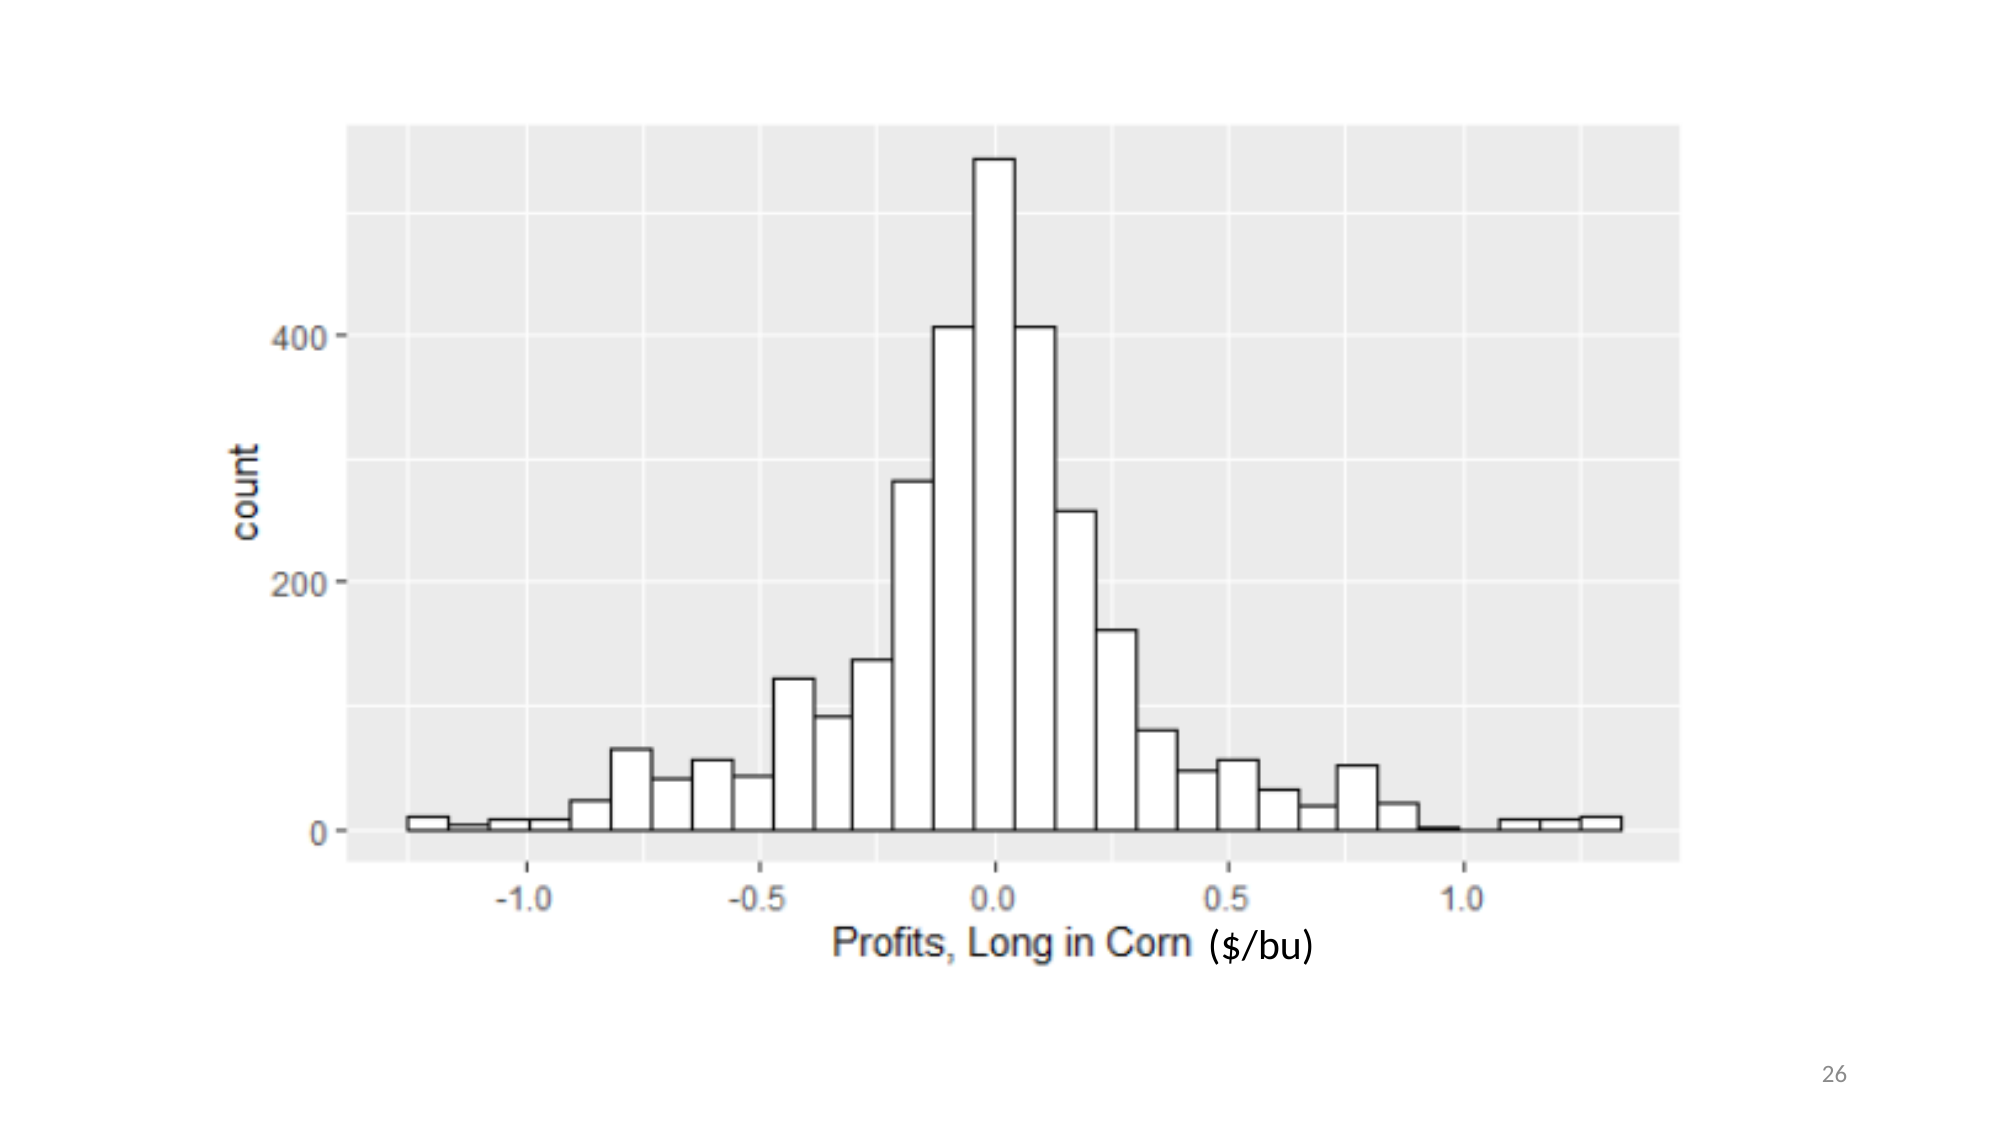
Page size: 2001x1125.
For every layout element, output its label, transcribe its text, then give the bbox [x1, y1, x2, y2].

slide_number 26 [1412, 1042, 1863, 1103]
picture [204, 107, 1702, 984]
